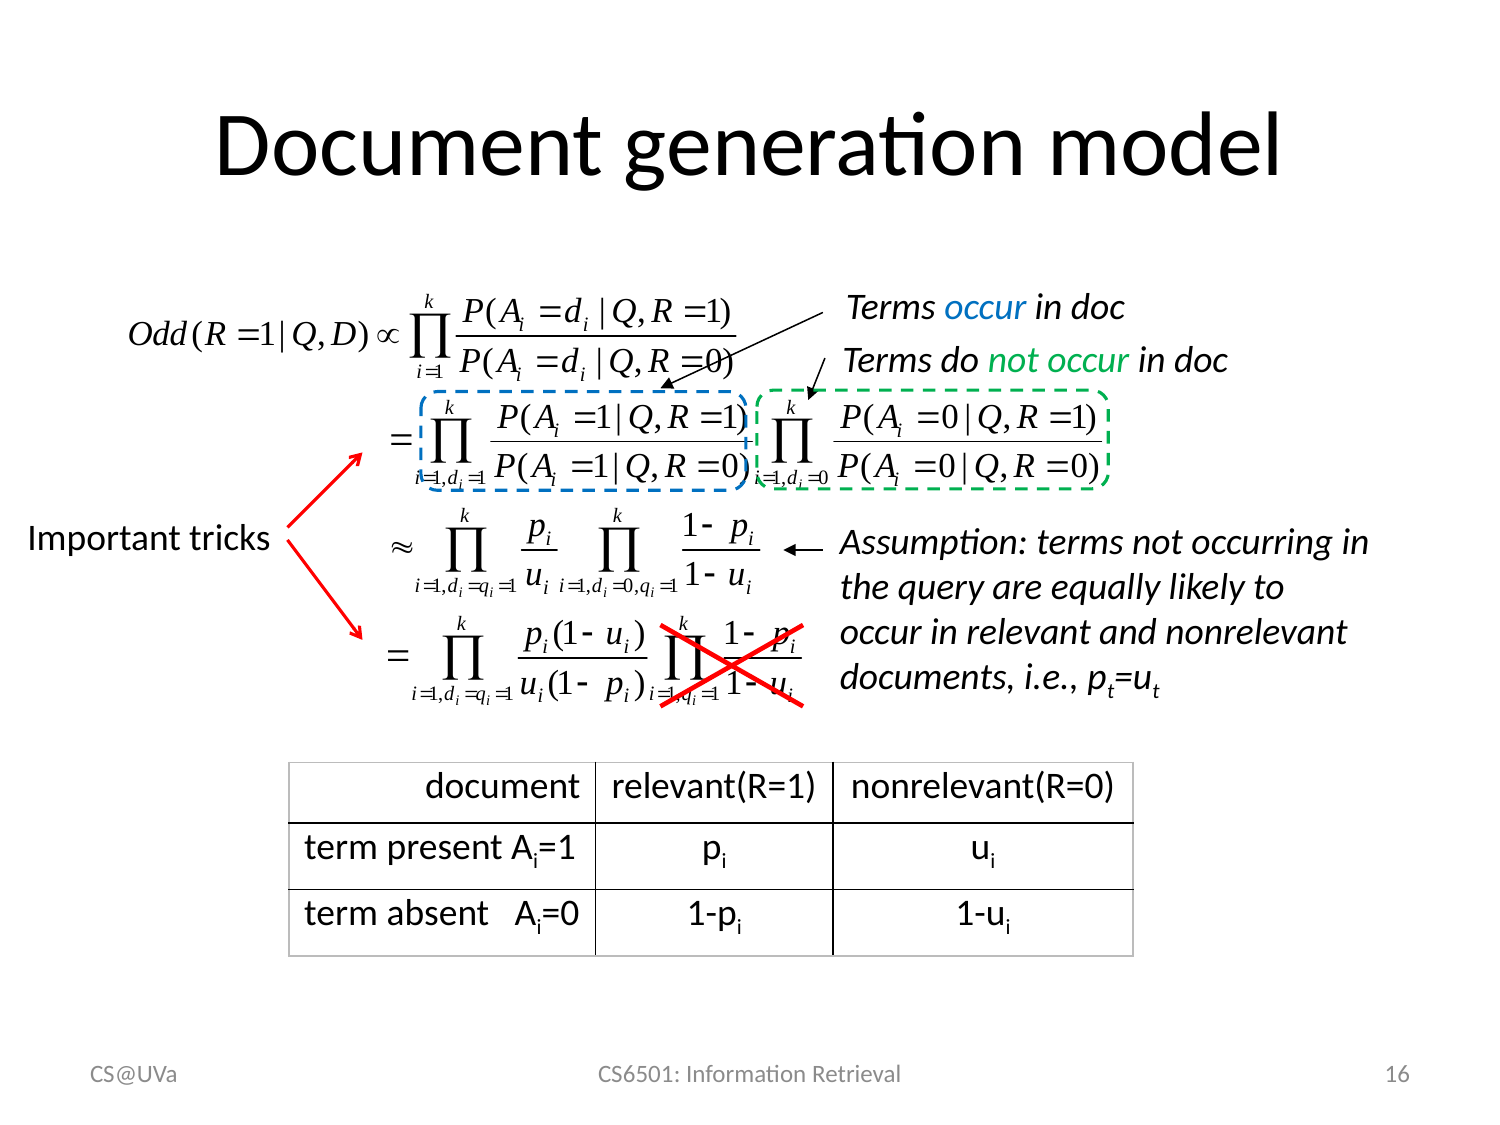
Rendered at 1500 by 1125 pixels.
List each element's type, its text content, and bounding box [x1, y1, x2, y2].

title Document generation model [75, 45, 1425, 233]
table_header document [290, 763, 595, 822]
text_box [122, 286, 1109, 713]
slide_number 16 [1074, 1042, 1425, 1103]
text_box Assumption: terms not occurring in the query are equally likely to occur in relevant and nonrelevant documents, i.e., pt=ut [1113, 509, 1388, 711]
table_cell ui [834, 824, 1132, 889]
table_cell 1-ui [834, 890, 1132, 955]
slide_number CS@UVa [75, 1042, 425, 1103]
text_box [660, 624, 804, 707]
table_cell term present Ai=1 [290, 824, 595, 889]
table_cell term absent Ai=0 [290, 890, 595, 955]
table_cell 1-pi [596, 890, 832, 955]
table_header nonrelevant(R=0) [834, 763, 1132, 822]
footer CS6501: Information Retrieval [512, 1042, 988, 1103]
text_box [12, 452, 363, 641]
table_header relevant(R=1) [596, 763, 832, 822]
table_cell pi [596, 824, 832, 889]
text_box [660, 274, 1247, 401]
